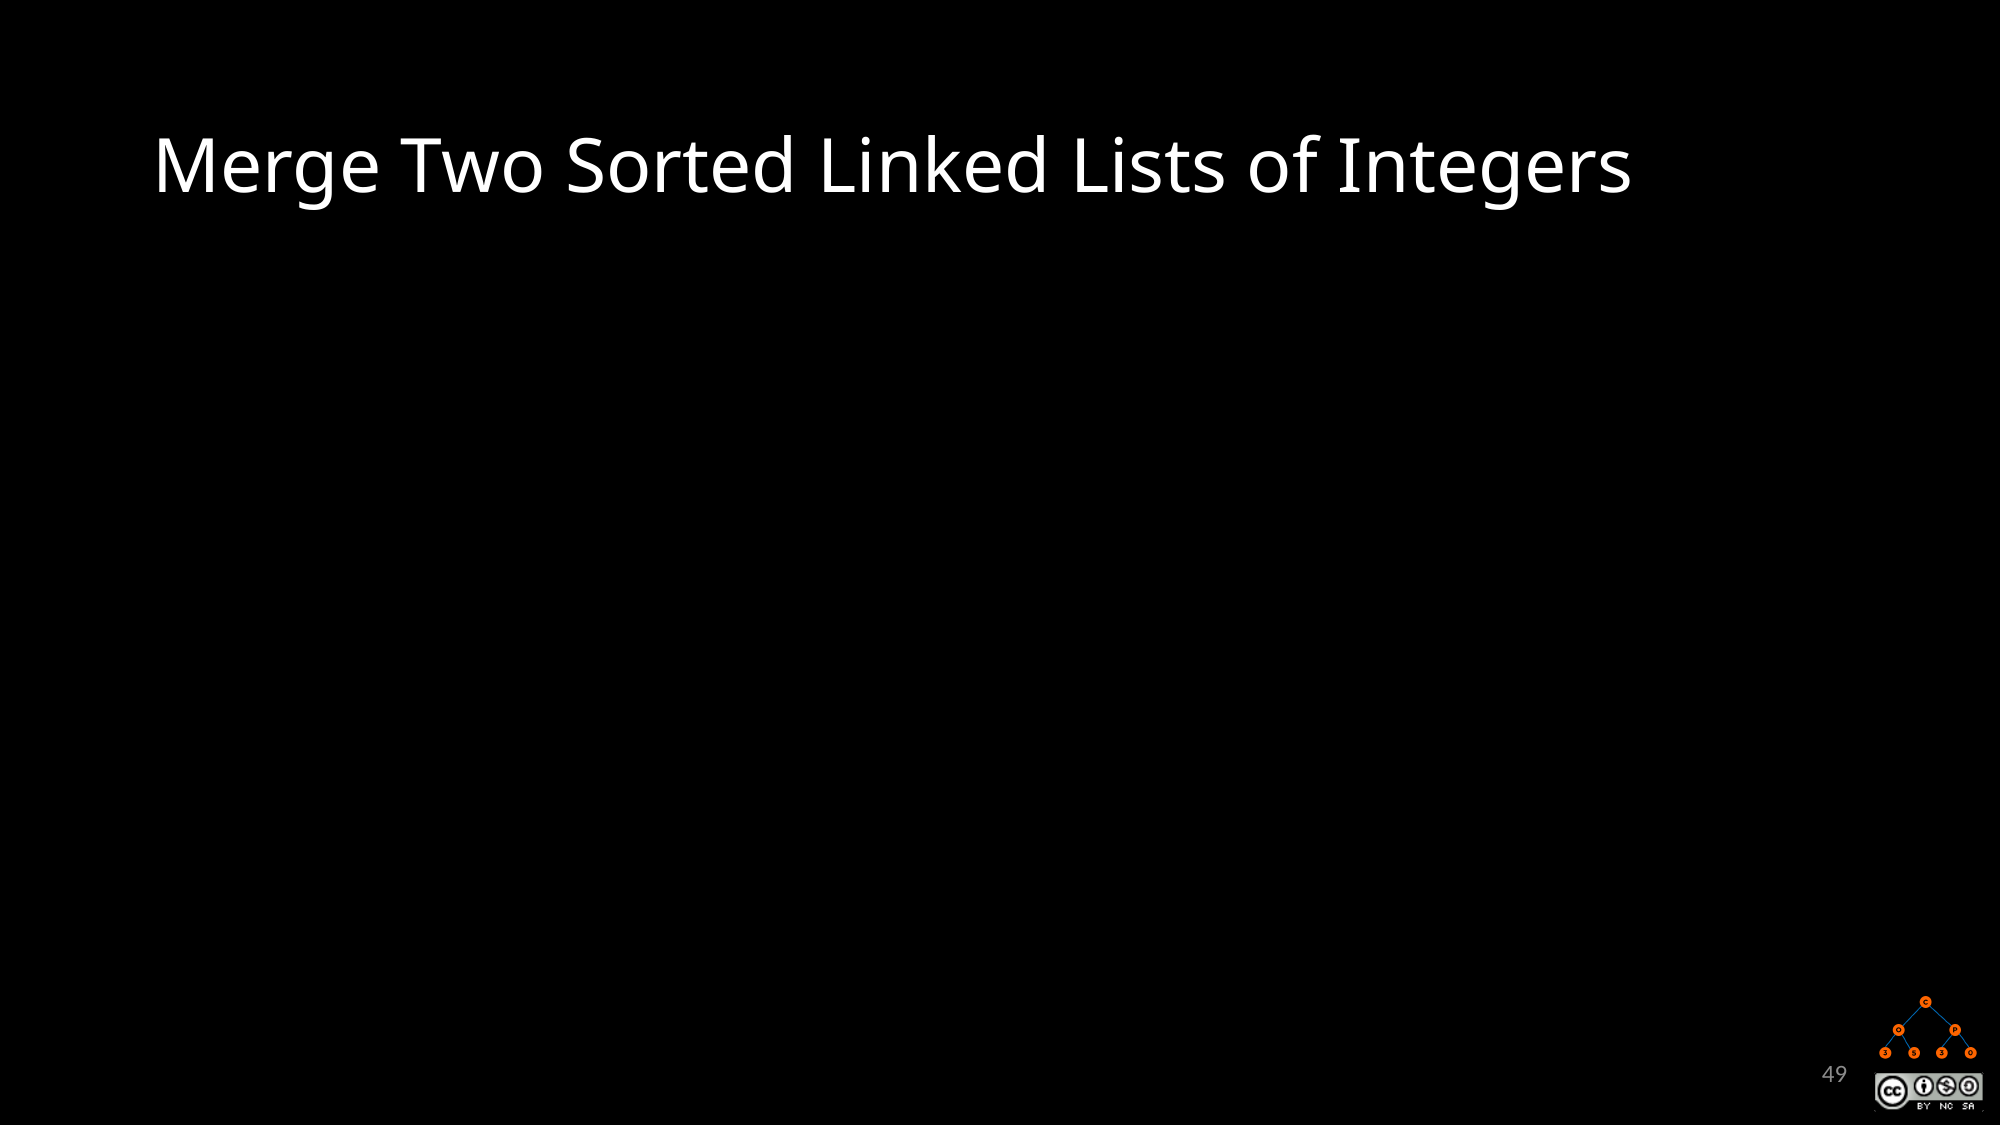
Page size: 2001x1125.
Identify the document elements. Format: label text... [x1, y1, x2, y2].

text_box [1859, 988, 1998, 1112]
slide_number 49 [1412, 1042, 1859, 1103]
title Merge Two Sorted Linked Lists of Integers [137, 59, 1863, 278]
